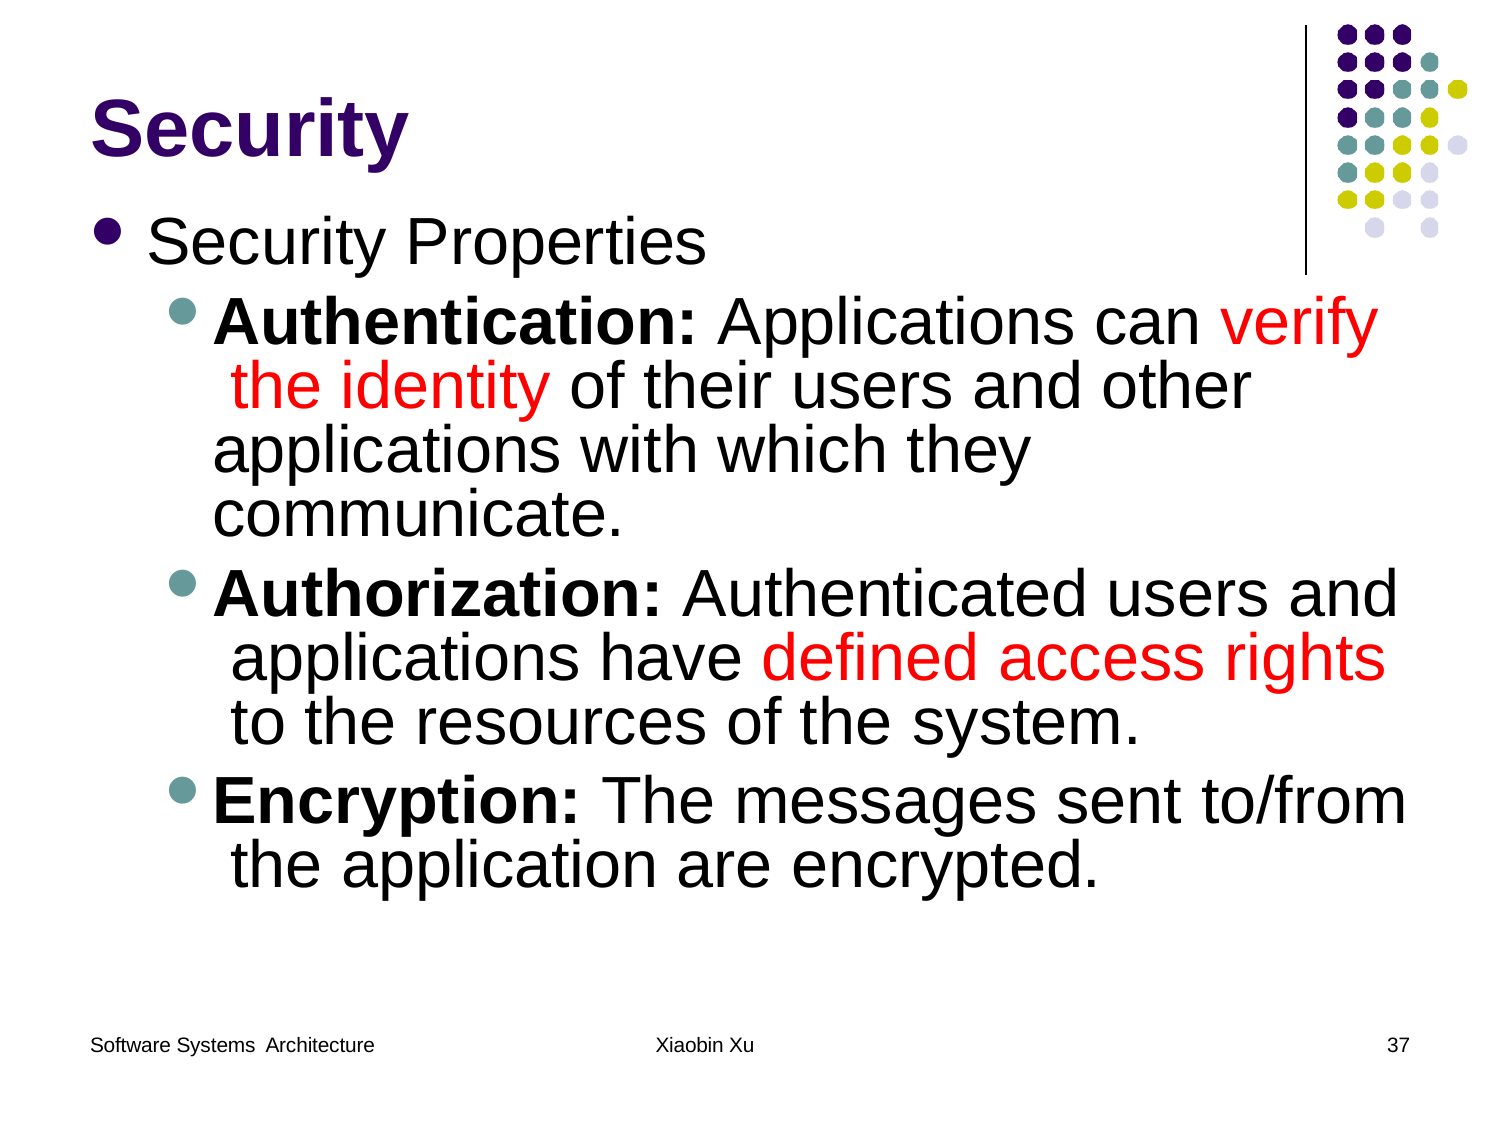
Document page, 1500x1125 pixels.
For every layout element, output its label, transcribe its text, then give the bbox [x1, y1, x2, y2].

picture [1392, 190, 1412, 209]
picture [1420, 80, 1439, 99]
picture [1364, 190, 1385, 195]
picture [1392, 52, 1412, 72]
title Security [87, 73, 413, 195]
picture [1337, 80, 1358, 99]
picture [1337, 190, 1358, 195]
picture [1337, 162, 1358, 183]
picture [1337, 135, 1358, 155]
picture [1364, 135, 1385, 155]
picture [1364, 24, 1385, 45]
picture [1420, 135, 1439, 155]
picture [1420, 190, 1439, 209]
picture [1337, 24, 1358, 45]
picture [1392, 162, 1412, 183]
slide_number Software Systems Architecture [87, 1032, 388, 1125]
picture [1364, 80, 1385, 99]
picture [1392, 80, 1412, 99]
picture [1447, 135, 1468, 155]
picture [1447, 80, 1468, 99]
picture [1420, 52, 1439, 72]
picture [1364, 52, 1385, 72]
picture [1364, 107, 1385, 128]
slide_number 37 [1380, 1032, 1417, 1125]
footer Xiaobin Xu [653, 1032, 847, 1125]
picture [1364, 162, 1385, 183]
picture [1337, 107, 1358, 128]
picture [1420, 107, 1439, 128]
picture [1392, 135, 1412, 155]
picture [1392, 24, 1412, 45]
picture [1337, 52, 1358, 72]
picture [1420, 217, 1439, 238]
picture [1392, 107, 1412, 128]
picture [1420, 162, 1439, 183]
text_box Security Properties Authentication: Applications can verify the identity of their users and other applications with which they communicate. Authorization: Authenticated users and applications have defined access rights to the resources of the system. Encryption: The messages sent to/from the application are encrypted. [87, 195, 1410, 901]
